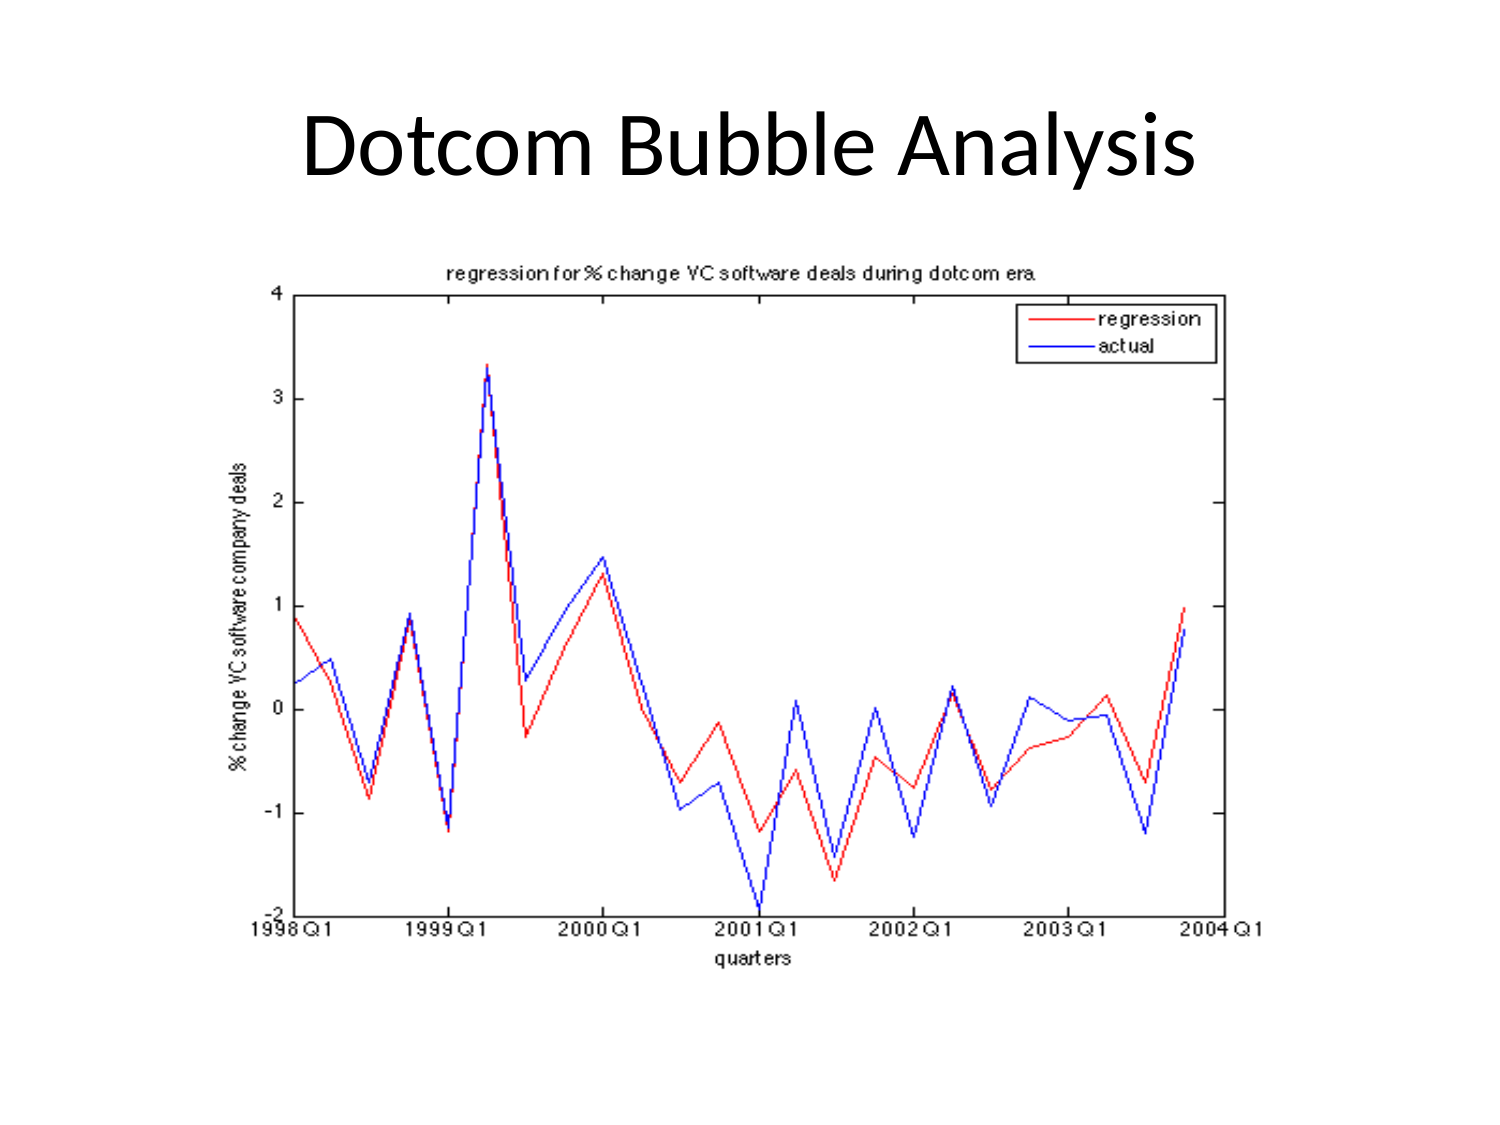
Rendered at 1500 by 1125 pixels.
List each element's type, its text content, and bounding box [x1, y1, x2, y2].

title Dotcom Bubble Analysis [75, 45, 1425, 233]
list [137, 237, 1338, 1001]
